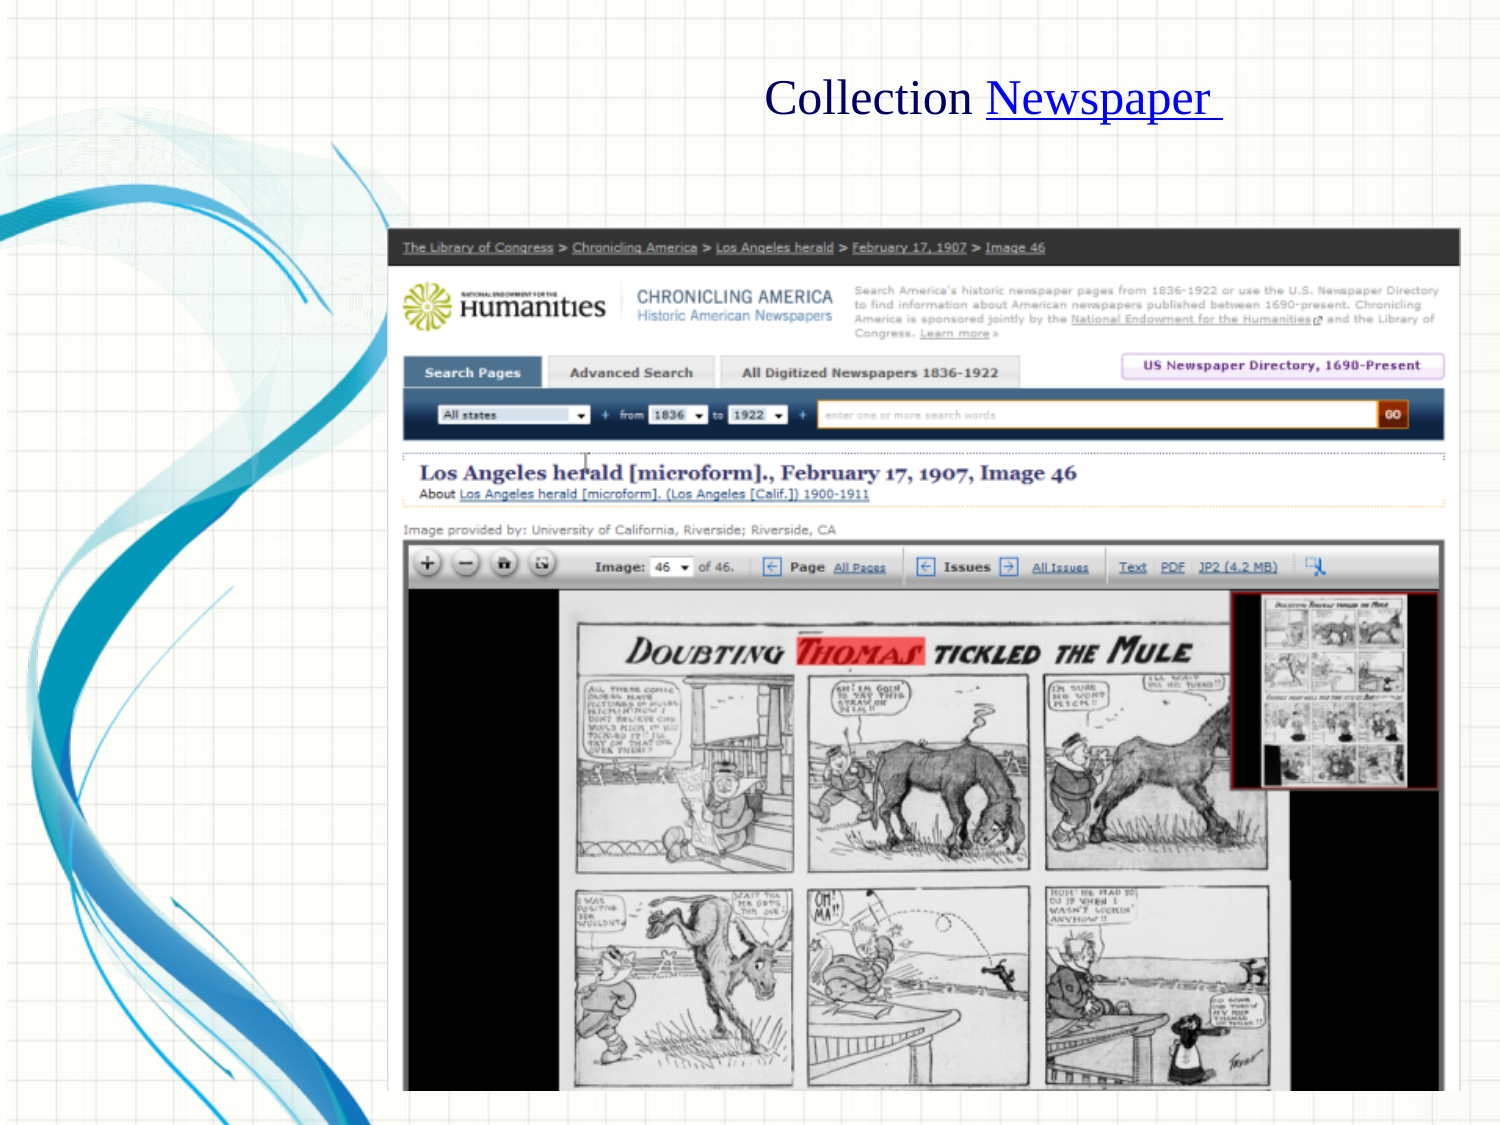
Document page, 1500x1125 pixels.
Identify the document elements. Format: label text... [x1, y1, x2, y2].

picture [0, 0, 1500, 1125]
text_box Collection Newspaper [662, 57, 1325, 132]
